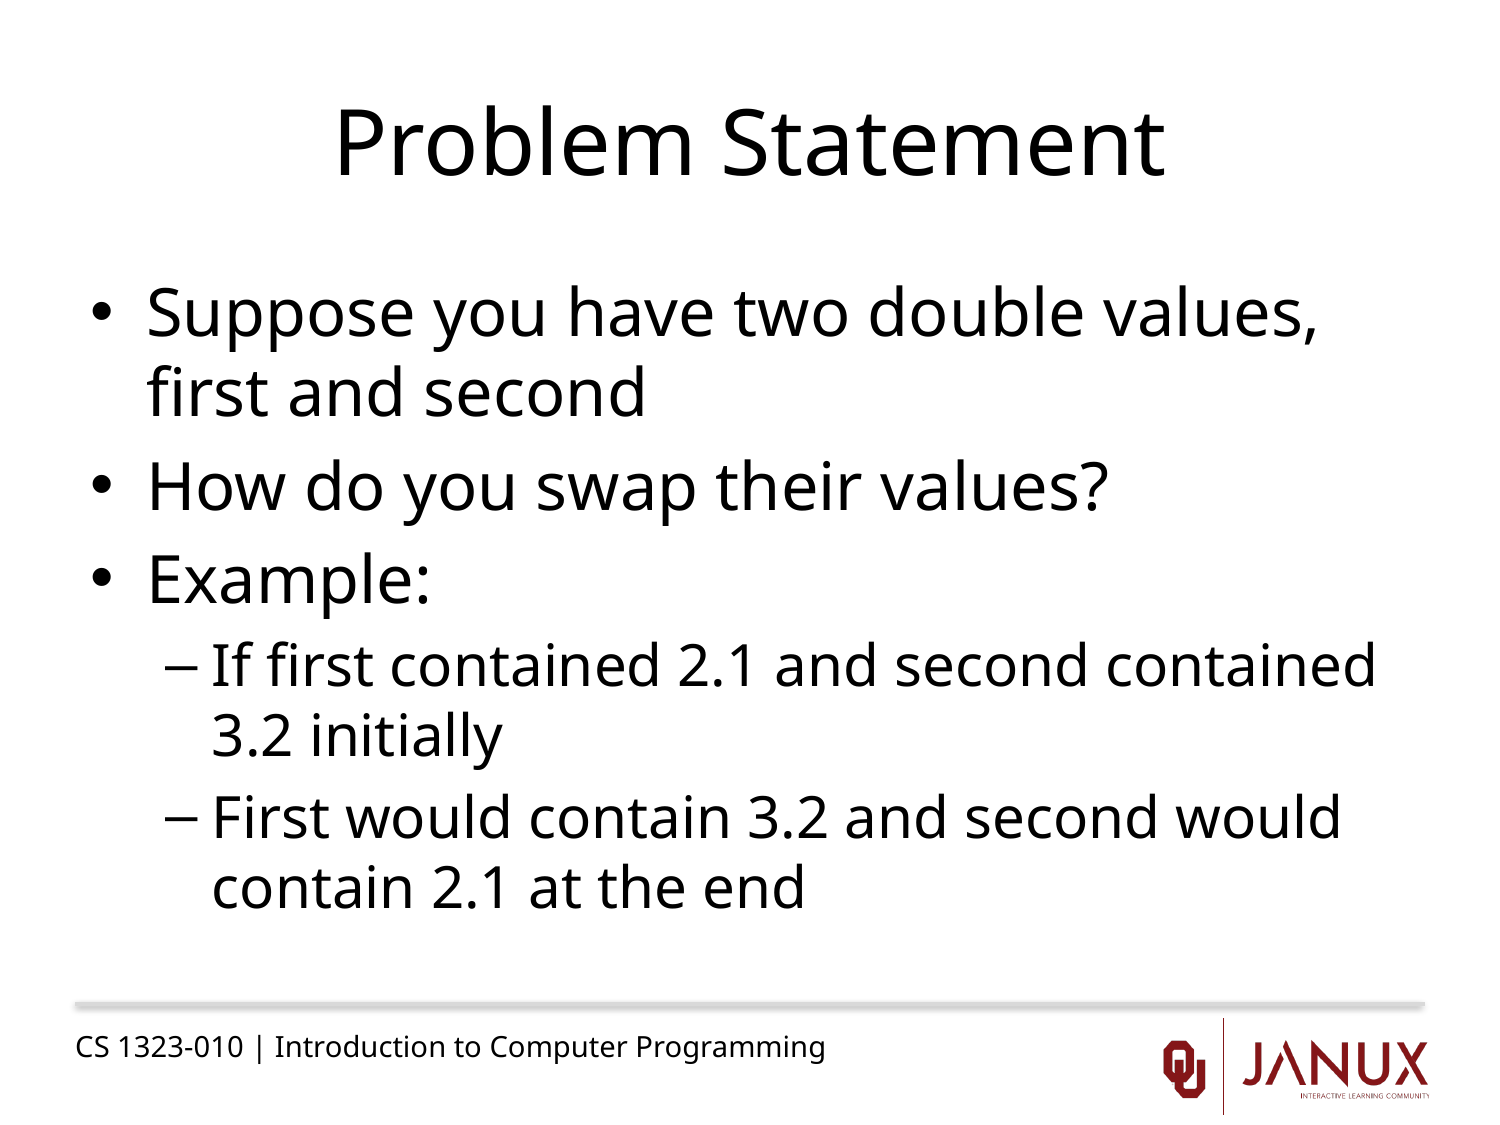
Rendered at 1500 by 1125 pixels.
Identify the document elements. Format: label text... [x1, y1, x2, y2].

list Suppose you have two double values, first and second How do you swap their values? Example: If first contained 2.1 and second contained 3.2 initially First would contain 3.2 and second would contain 2.1 at the end [75, 262, 1425, 1005]
title Problem Statement [75, 45, 1425, 233]
